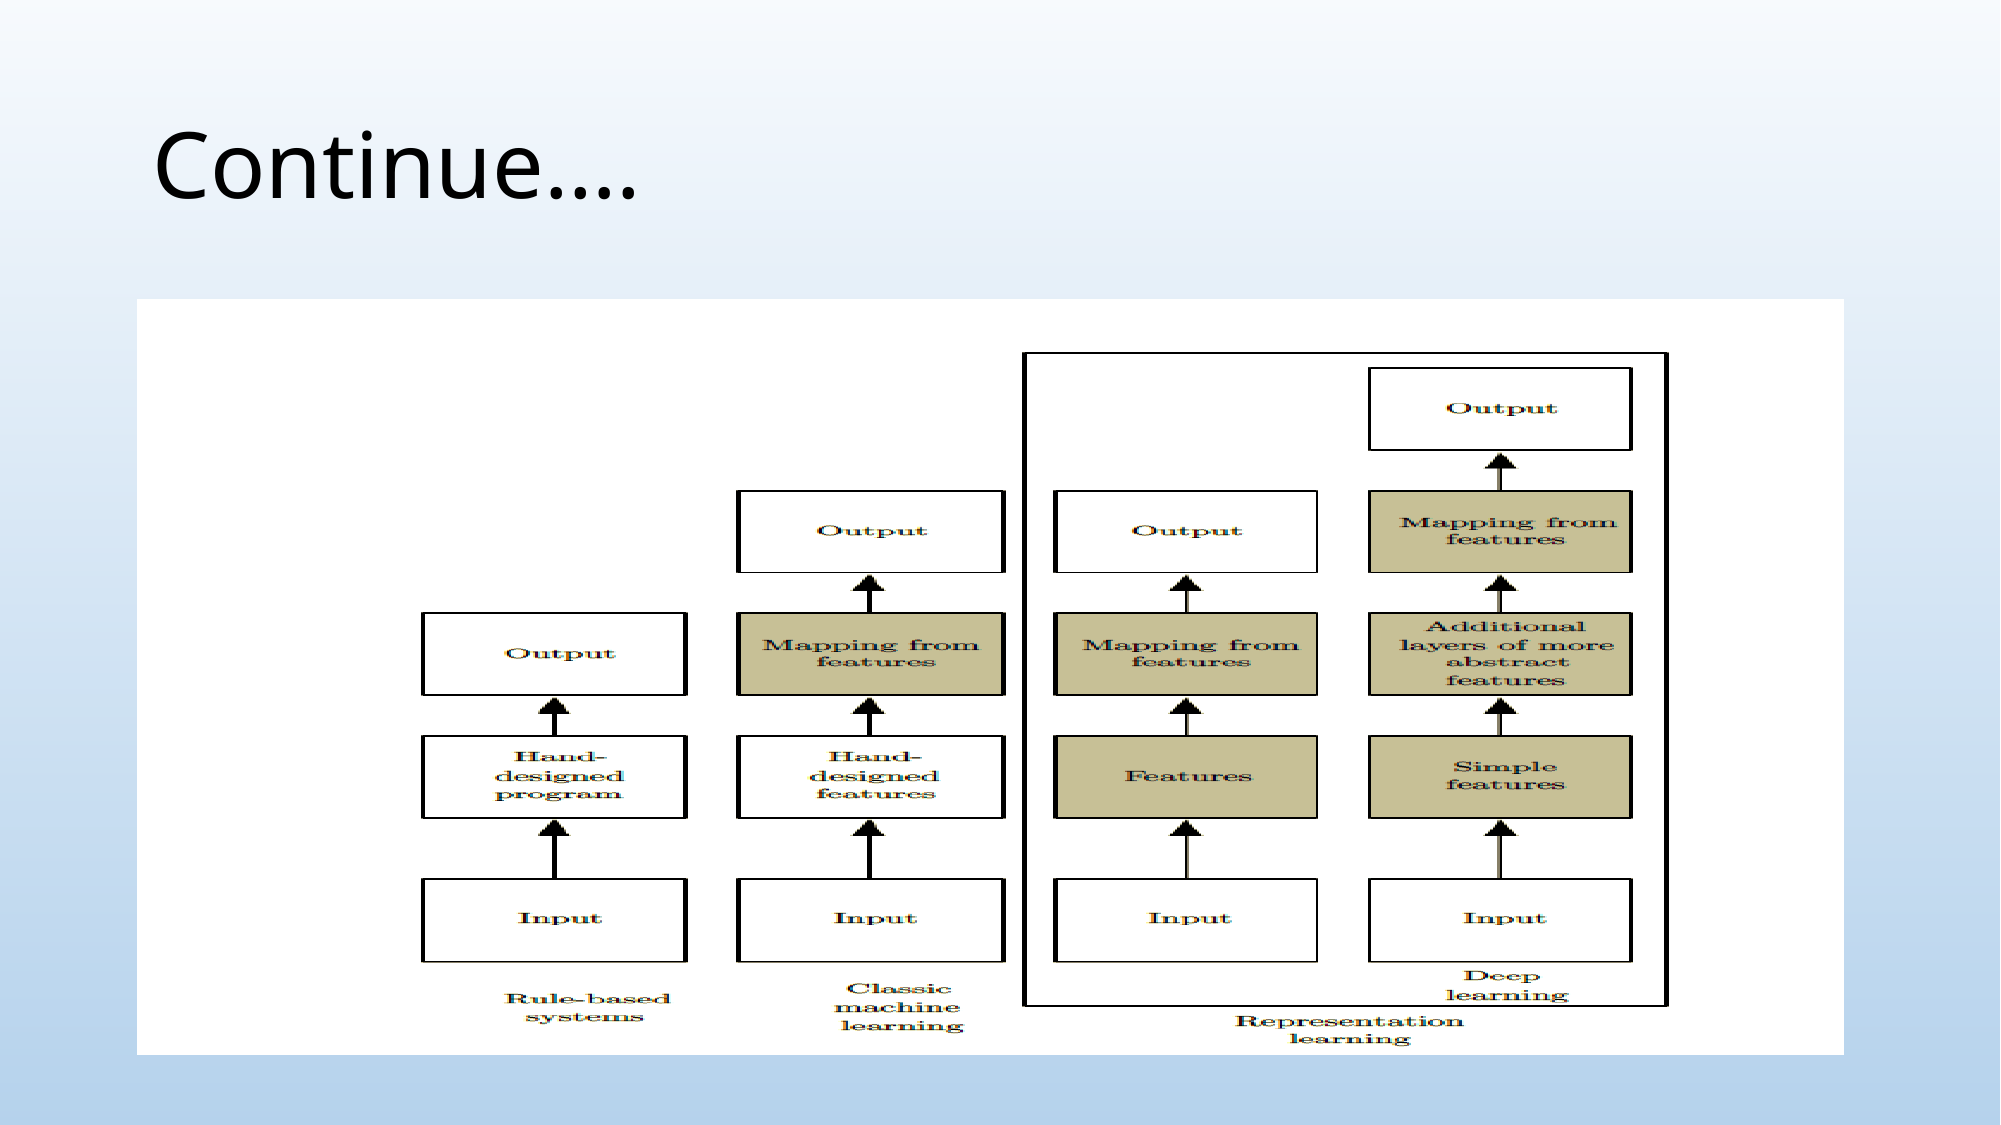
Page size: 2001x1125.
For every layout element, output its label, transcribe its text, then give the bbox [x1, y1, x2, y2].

title Continue…. [137, 59, 1863, 278]
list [137, 299, 1844, 1055]
